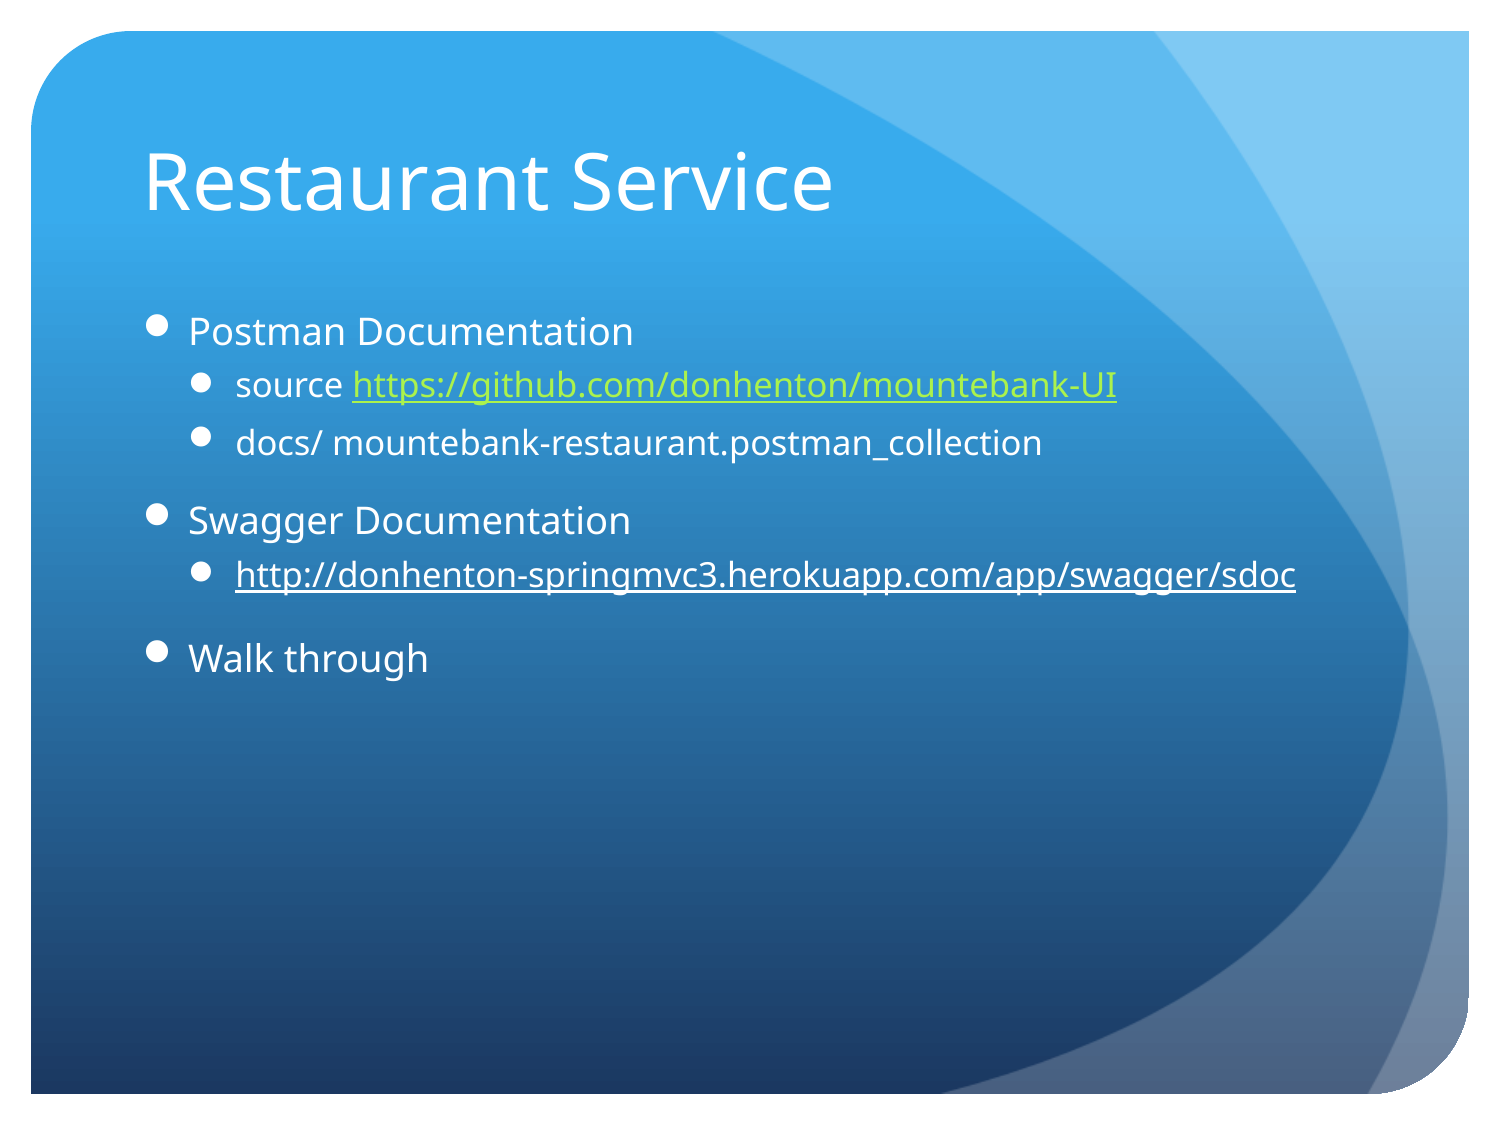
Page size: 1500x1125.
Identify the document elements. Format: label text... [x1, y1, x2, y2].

picture [24, 30, 1473, 1094]
list Postman Documentation source https://github.com/donhenton/mountebank-UI docs/ mountebank-restaurant.postman_collection Swagger Documentation http://donhenton-springmvc3.herokuapp.com/app/swagger/sdoc Walk through [127, 299, 1372, 1049]
title Restaurant Service [127, 62, 1372, 234]
